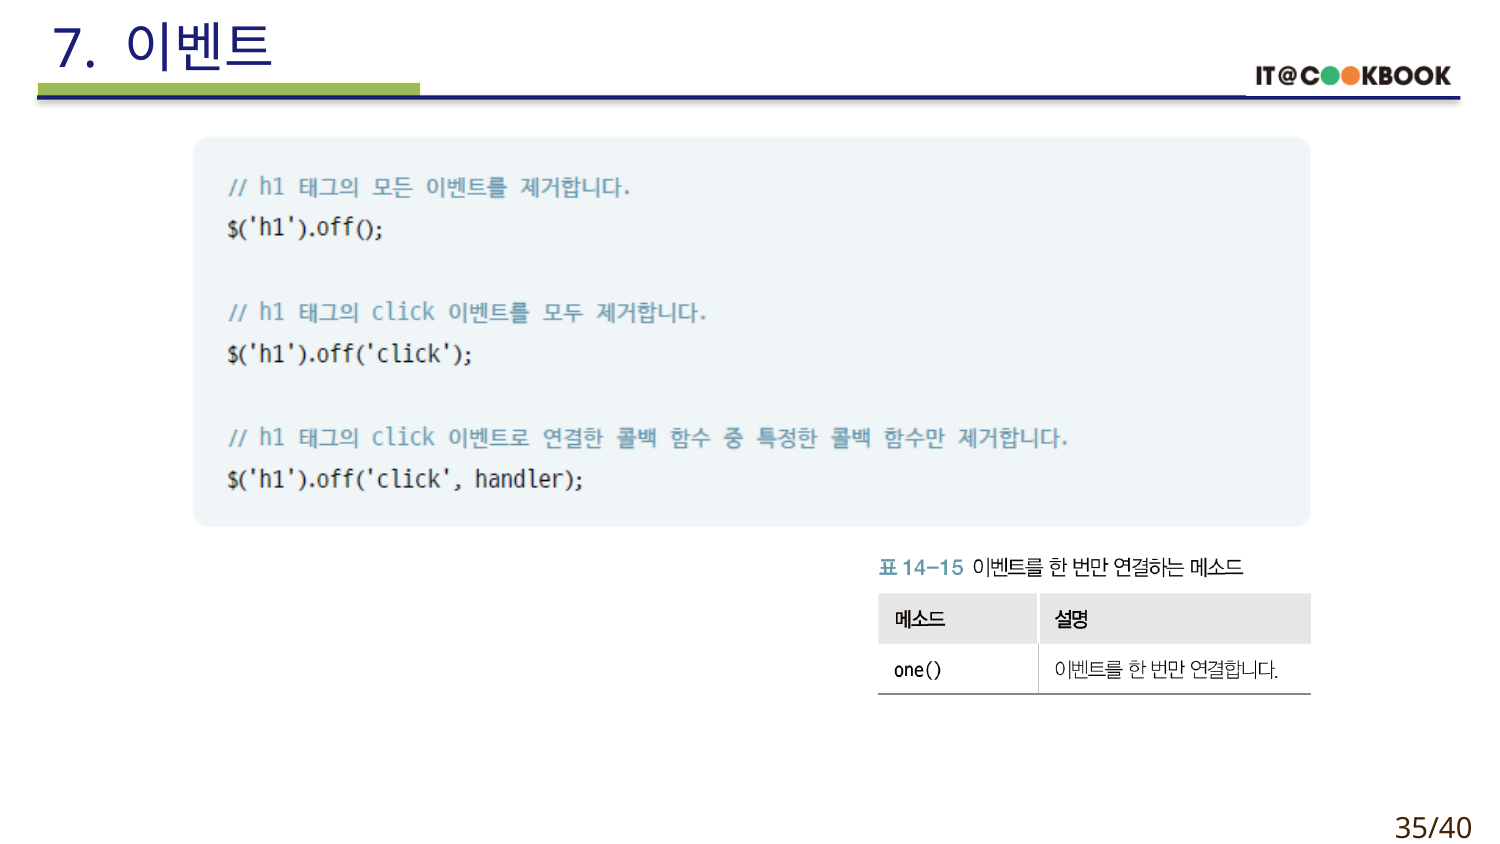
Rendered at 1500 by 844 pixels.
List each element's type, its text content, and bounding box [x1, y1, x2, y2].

picture [182, 126, 1321, 538]
picture [1246, 57, 1463, 96]
title 7. 이벤트 [37, 10, 1278, 82]
picture [872, 551, 1321, 698]
